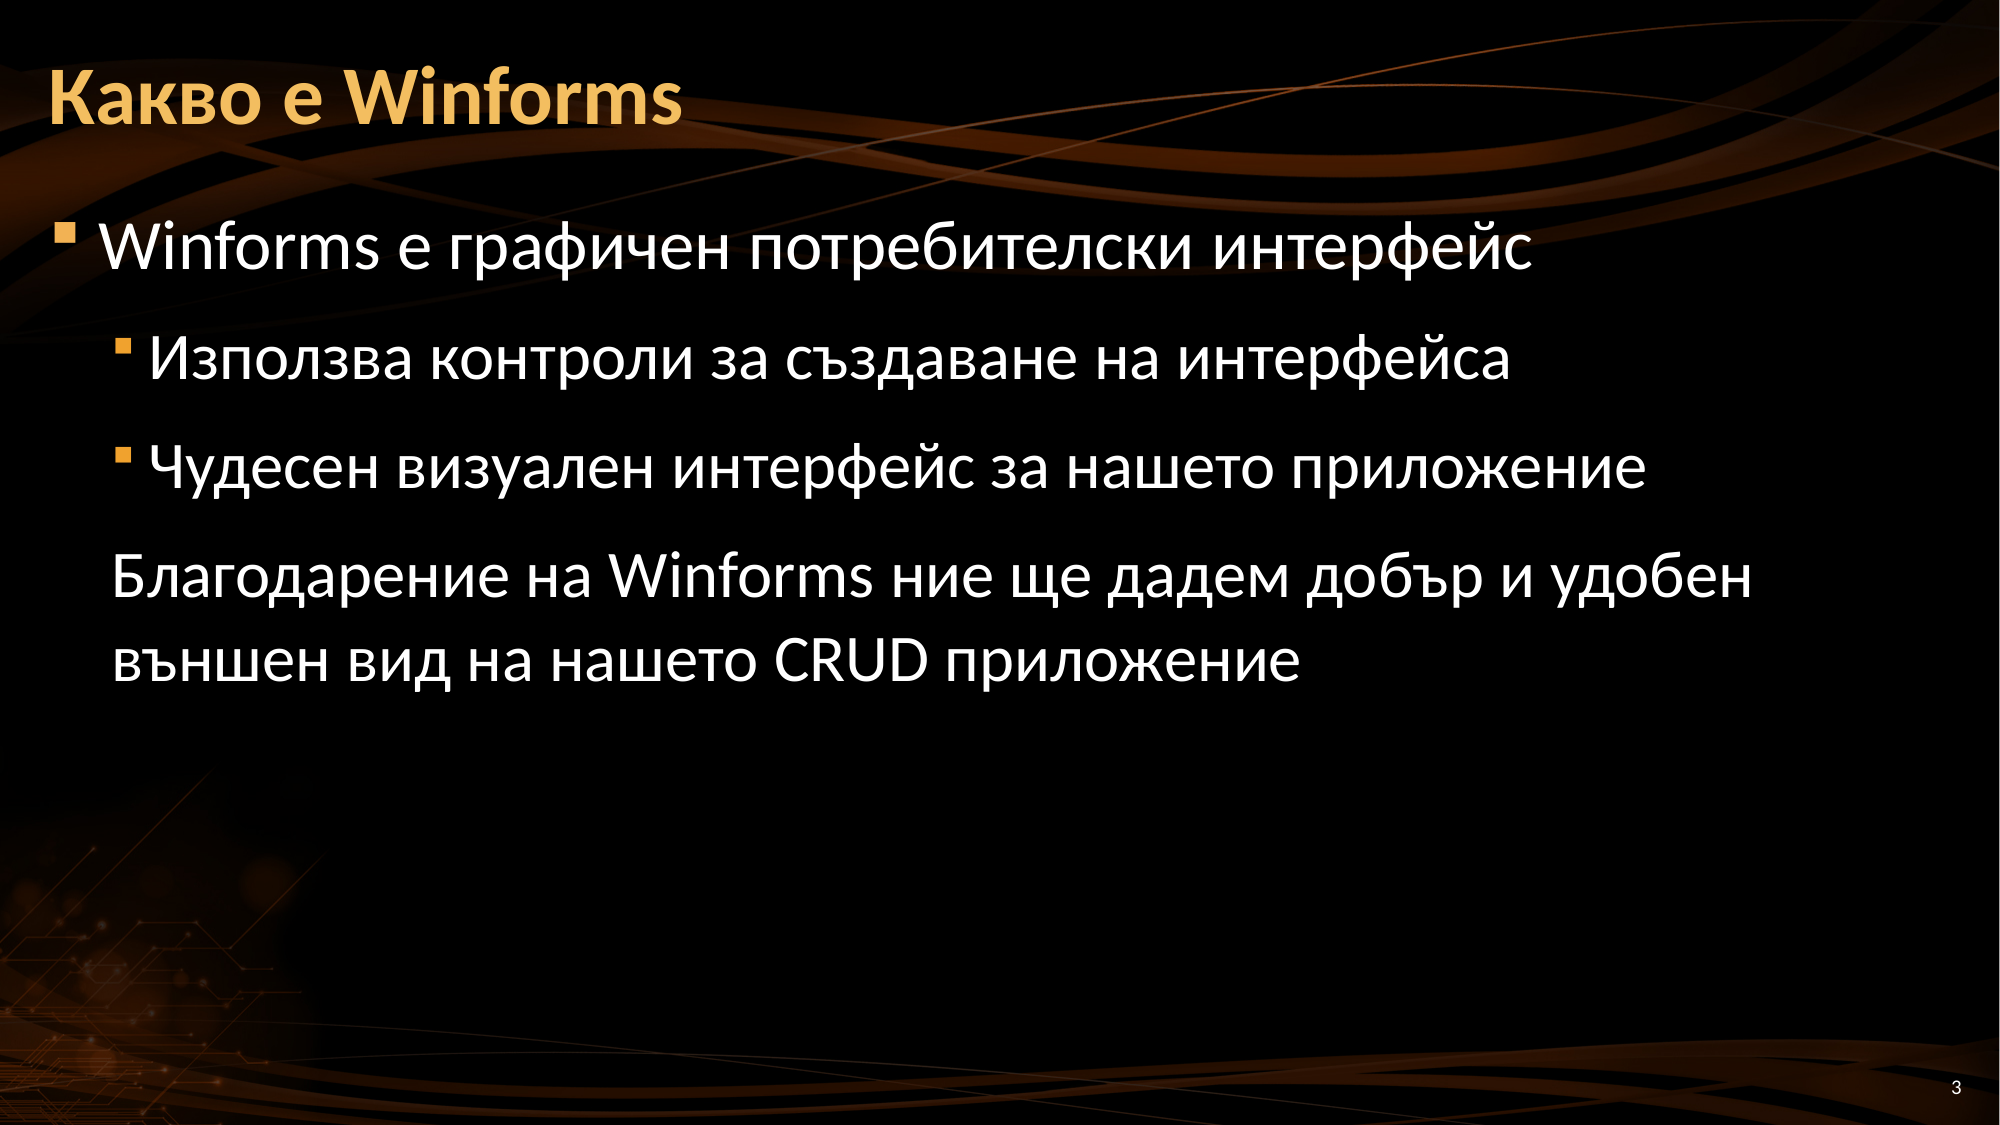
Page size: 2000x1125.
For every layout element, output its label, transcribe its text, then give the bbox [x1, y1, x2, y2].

picture [0, 0, 2000, 1125]
list Winforms е графичен потребителски интерфейс Използва контроли за създаване на интерфейса Чудесен визуален интерфейс за нашето приложение Благодарение на Winforms ние ще дадем добър и удобен външен вид на нашето CRUD приложение [31, 188, 1968, 1103]
title Какво е Winforms [30, 6, 1602, 189]
